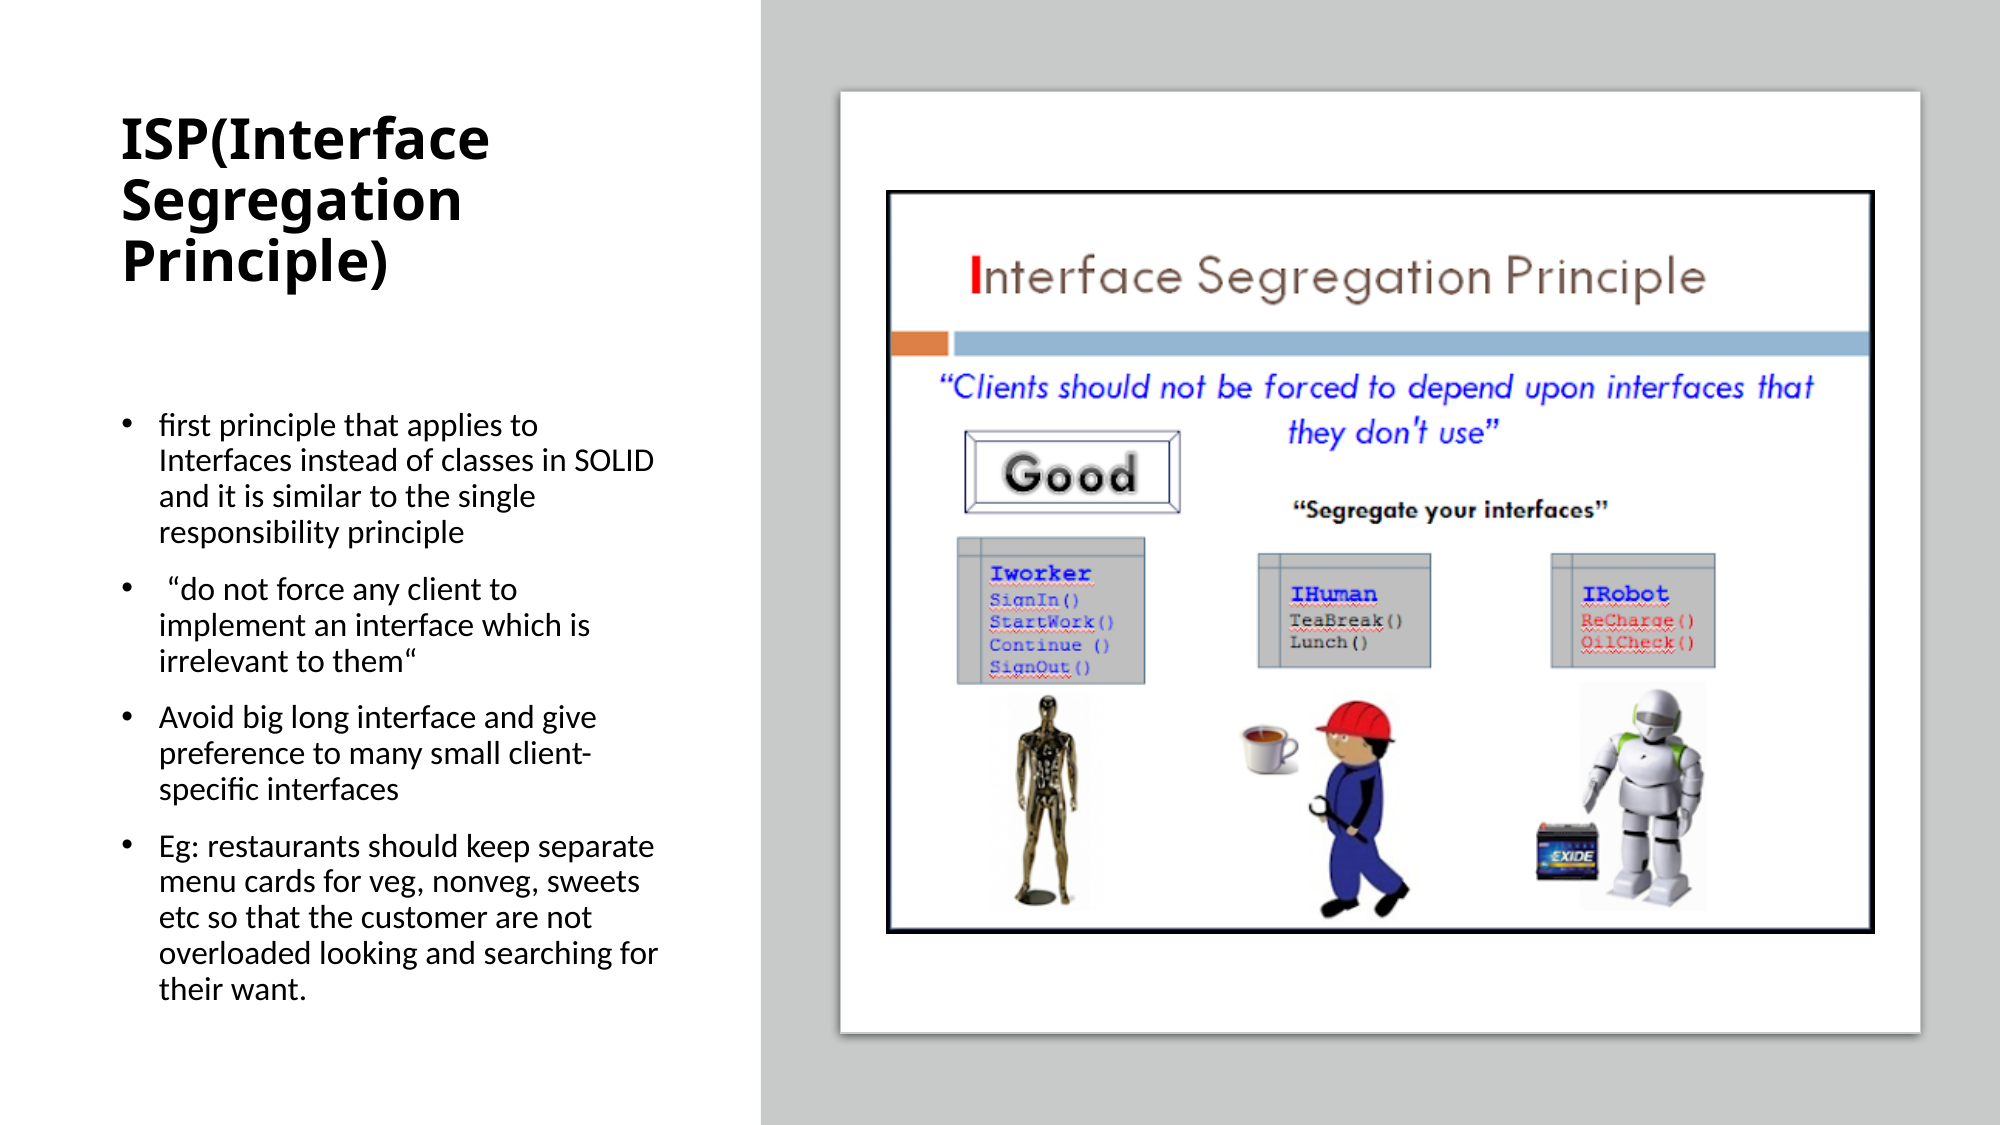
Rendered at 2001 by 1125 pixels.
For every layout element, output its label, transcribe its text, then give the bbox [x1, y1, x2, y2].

text_box [760, 0, 2000, 1125]
picture [886, 190, 1875, 934]
list first principle that applies to Interfaces instead of classes in SOLID and it is similar to the single responsibility principle “do not force any client to implement an interface which is irrelevant to them“ Avoid big long interface and give preference to many small client-specific interfaces Eg: restaurants should keep separate menu cards for veg, nonveg, sweets etc so that the customer are not overloaded looking and searching for their want. [106, 399, 682, 1021]
title ISP(Interface Segregation Principle) [106, 103, 682, 370]
text_box [839, 90, 1922, 1034]
